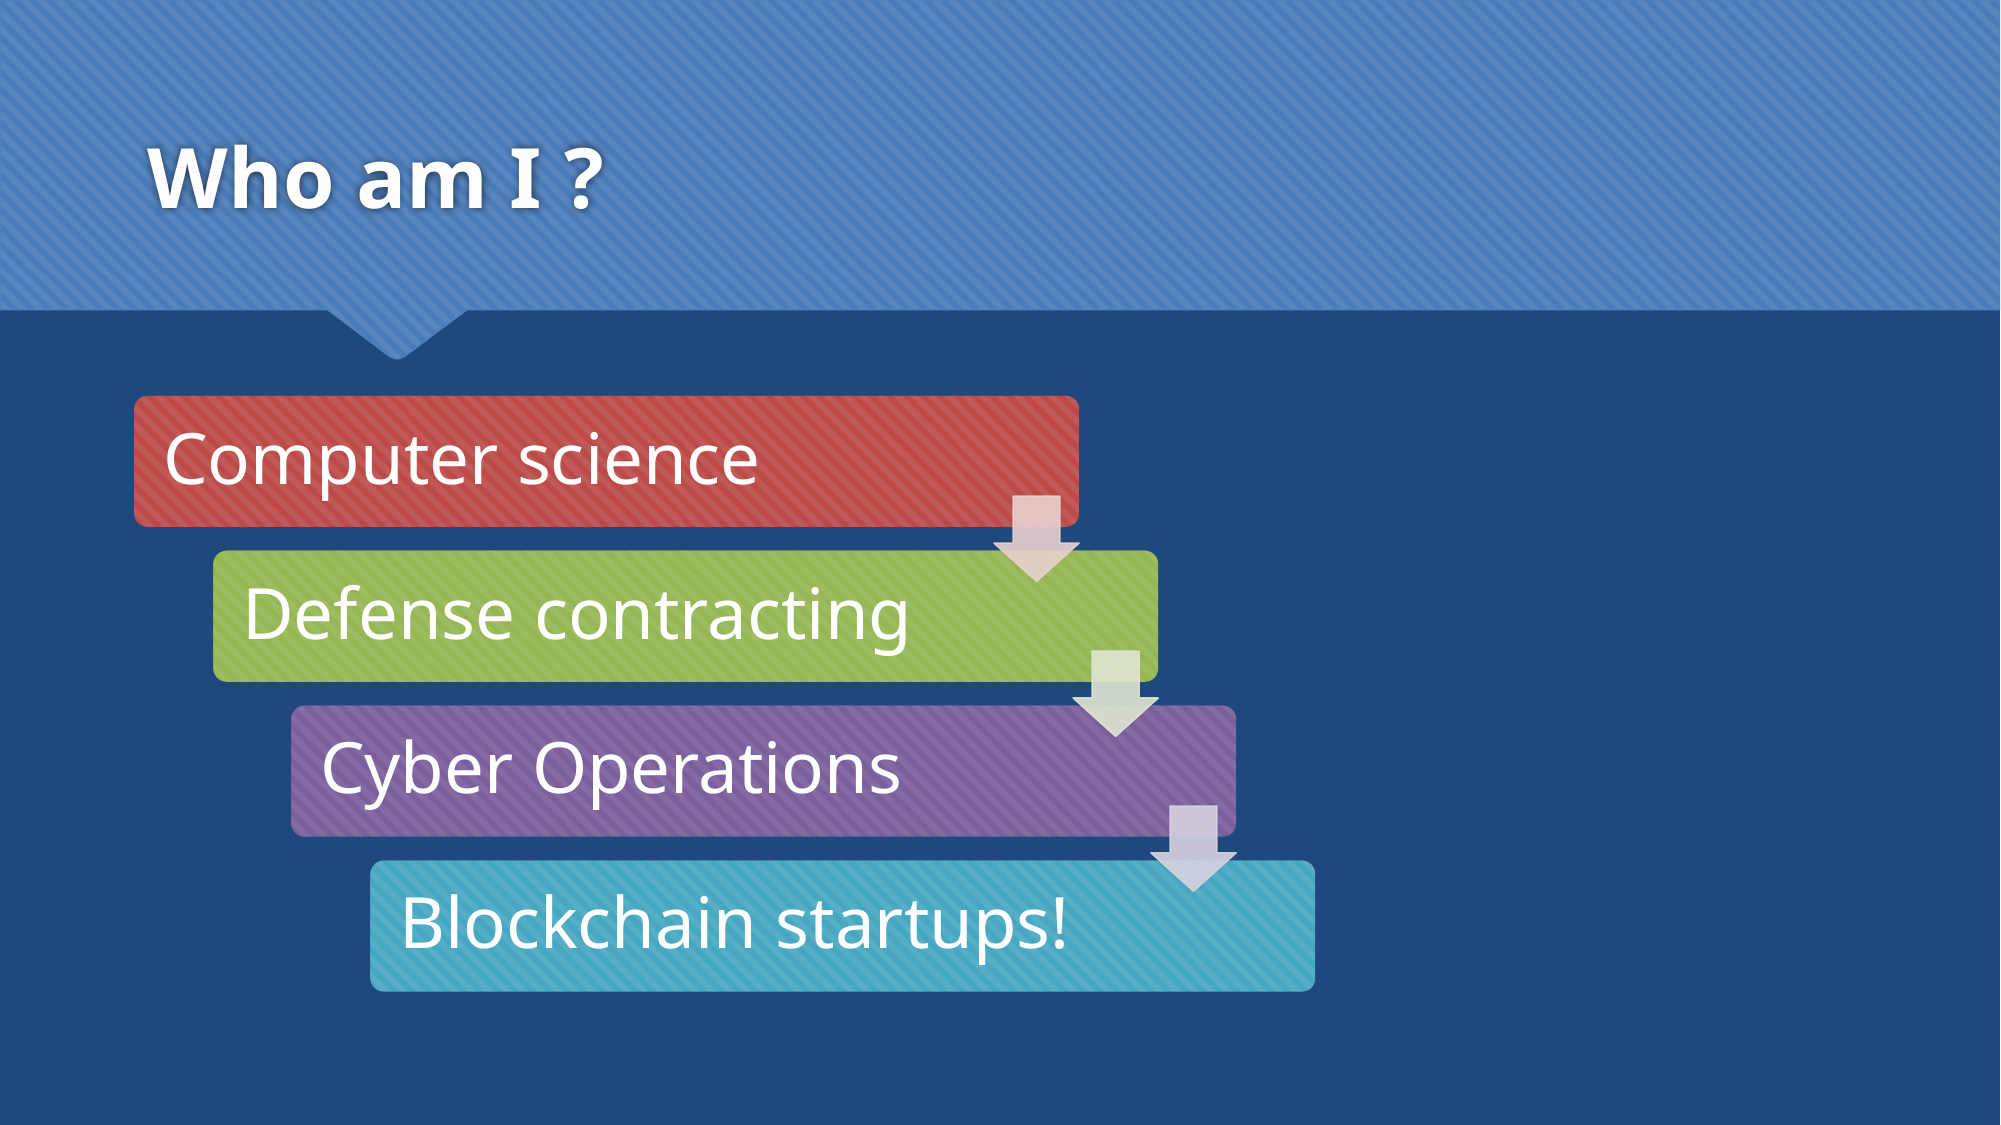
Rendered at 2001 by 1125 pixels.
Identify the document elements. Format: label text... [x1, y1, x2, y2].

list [133, 395, 1316, 992]
title Who am I ? [132, 73, 1868, 233]
